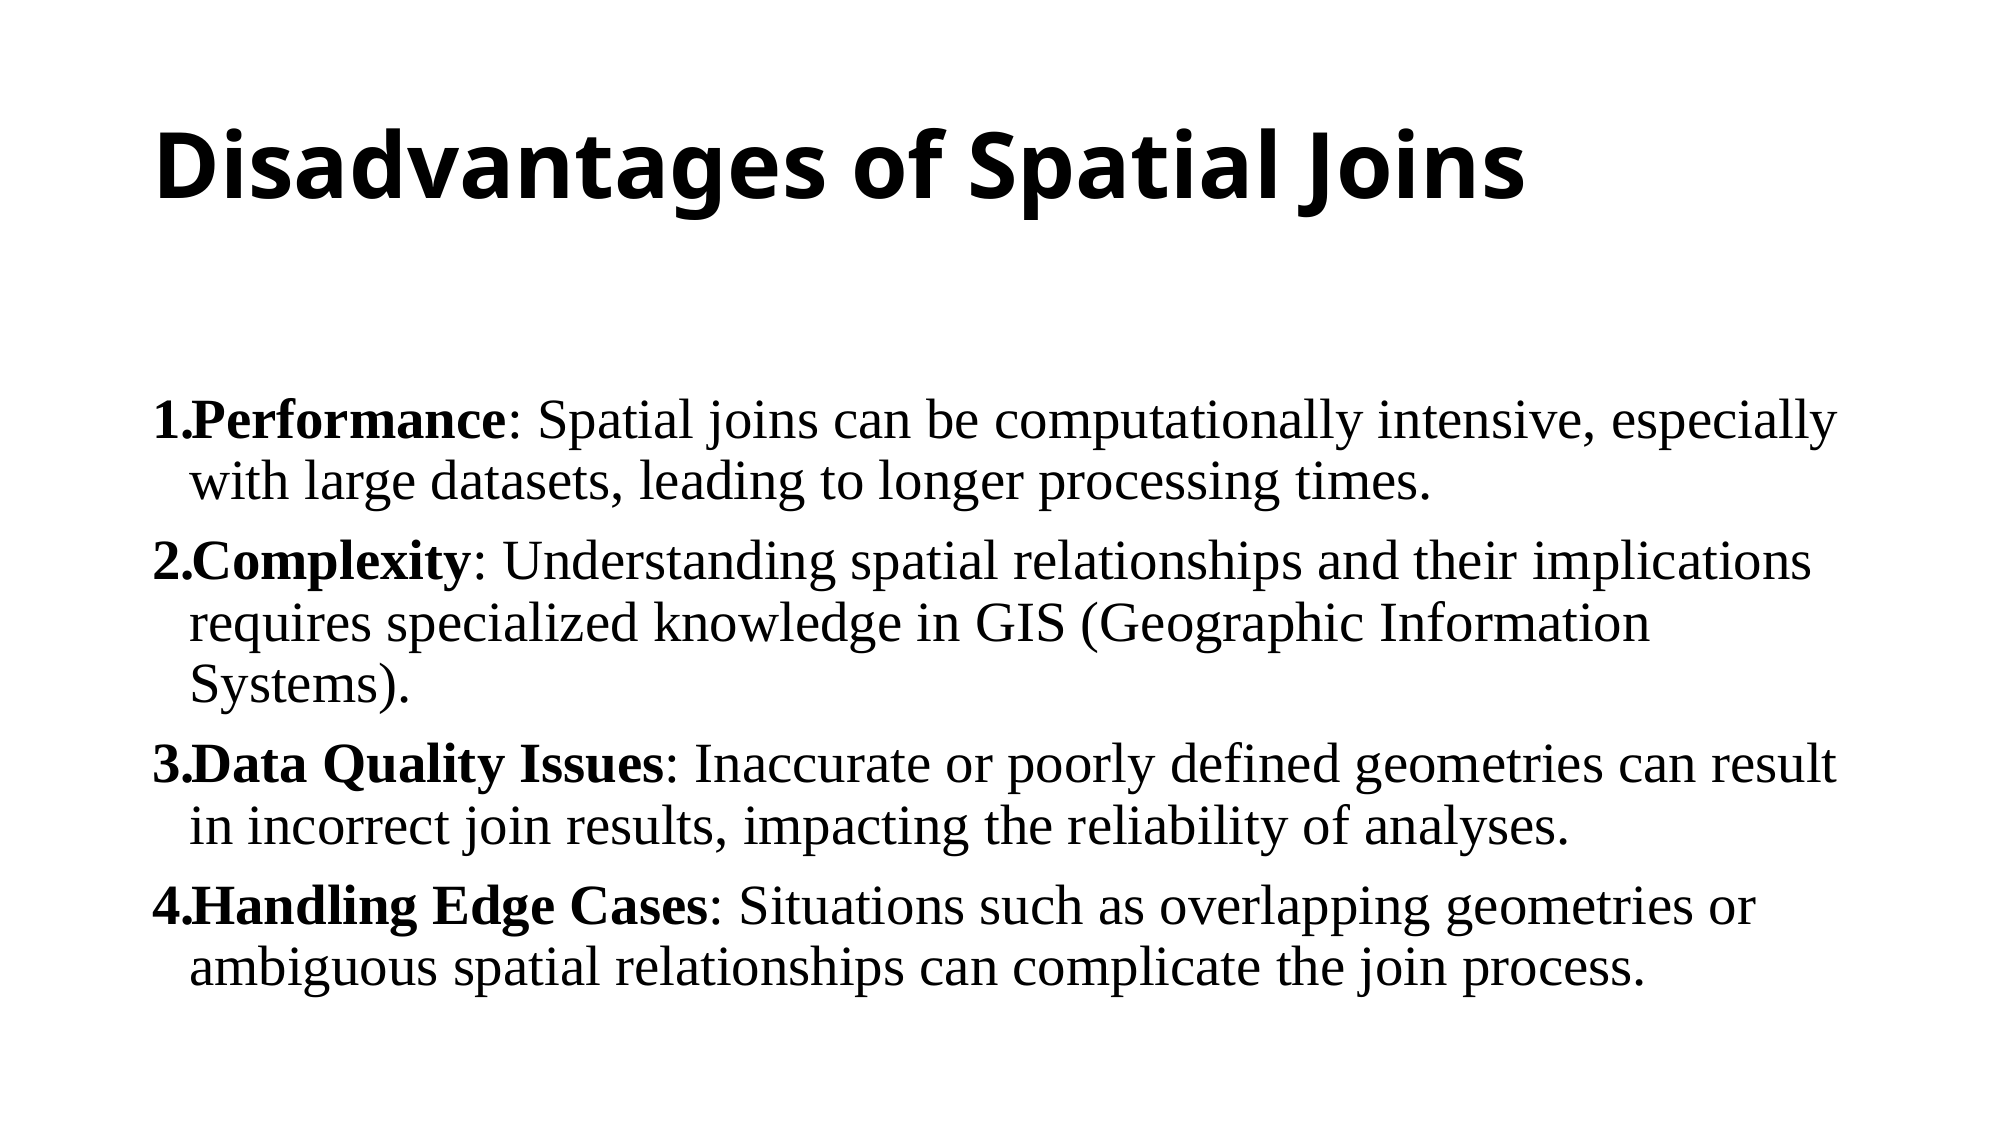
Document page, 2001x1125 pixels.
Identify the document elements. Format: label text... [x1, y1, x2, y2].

list Performance: Spatial joins can be computationally intensive, especially with large datasets, leading to longer processing times. Complexity: Understanding spatial relationships and their implications requires specialized knowledge in GIS (Geographic Information Systems). Data Quality Issues: Inaccurate or poorly defined geometries can result in incorrect join results, impacting the reliability of analyses. Handling Edge Cases: Situations such as overlapping geometries or ambiguous spatial relationships can complicate the join process. [137, 299, 1863, 1014]
title Disadvantages of Spatial Joins [137, 59, 1863, 278]
